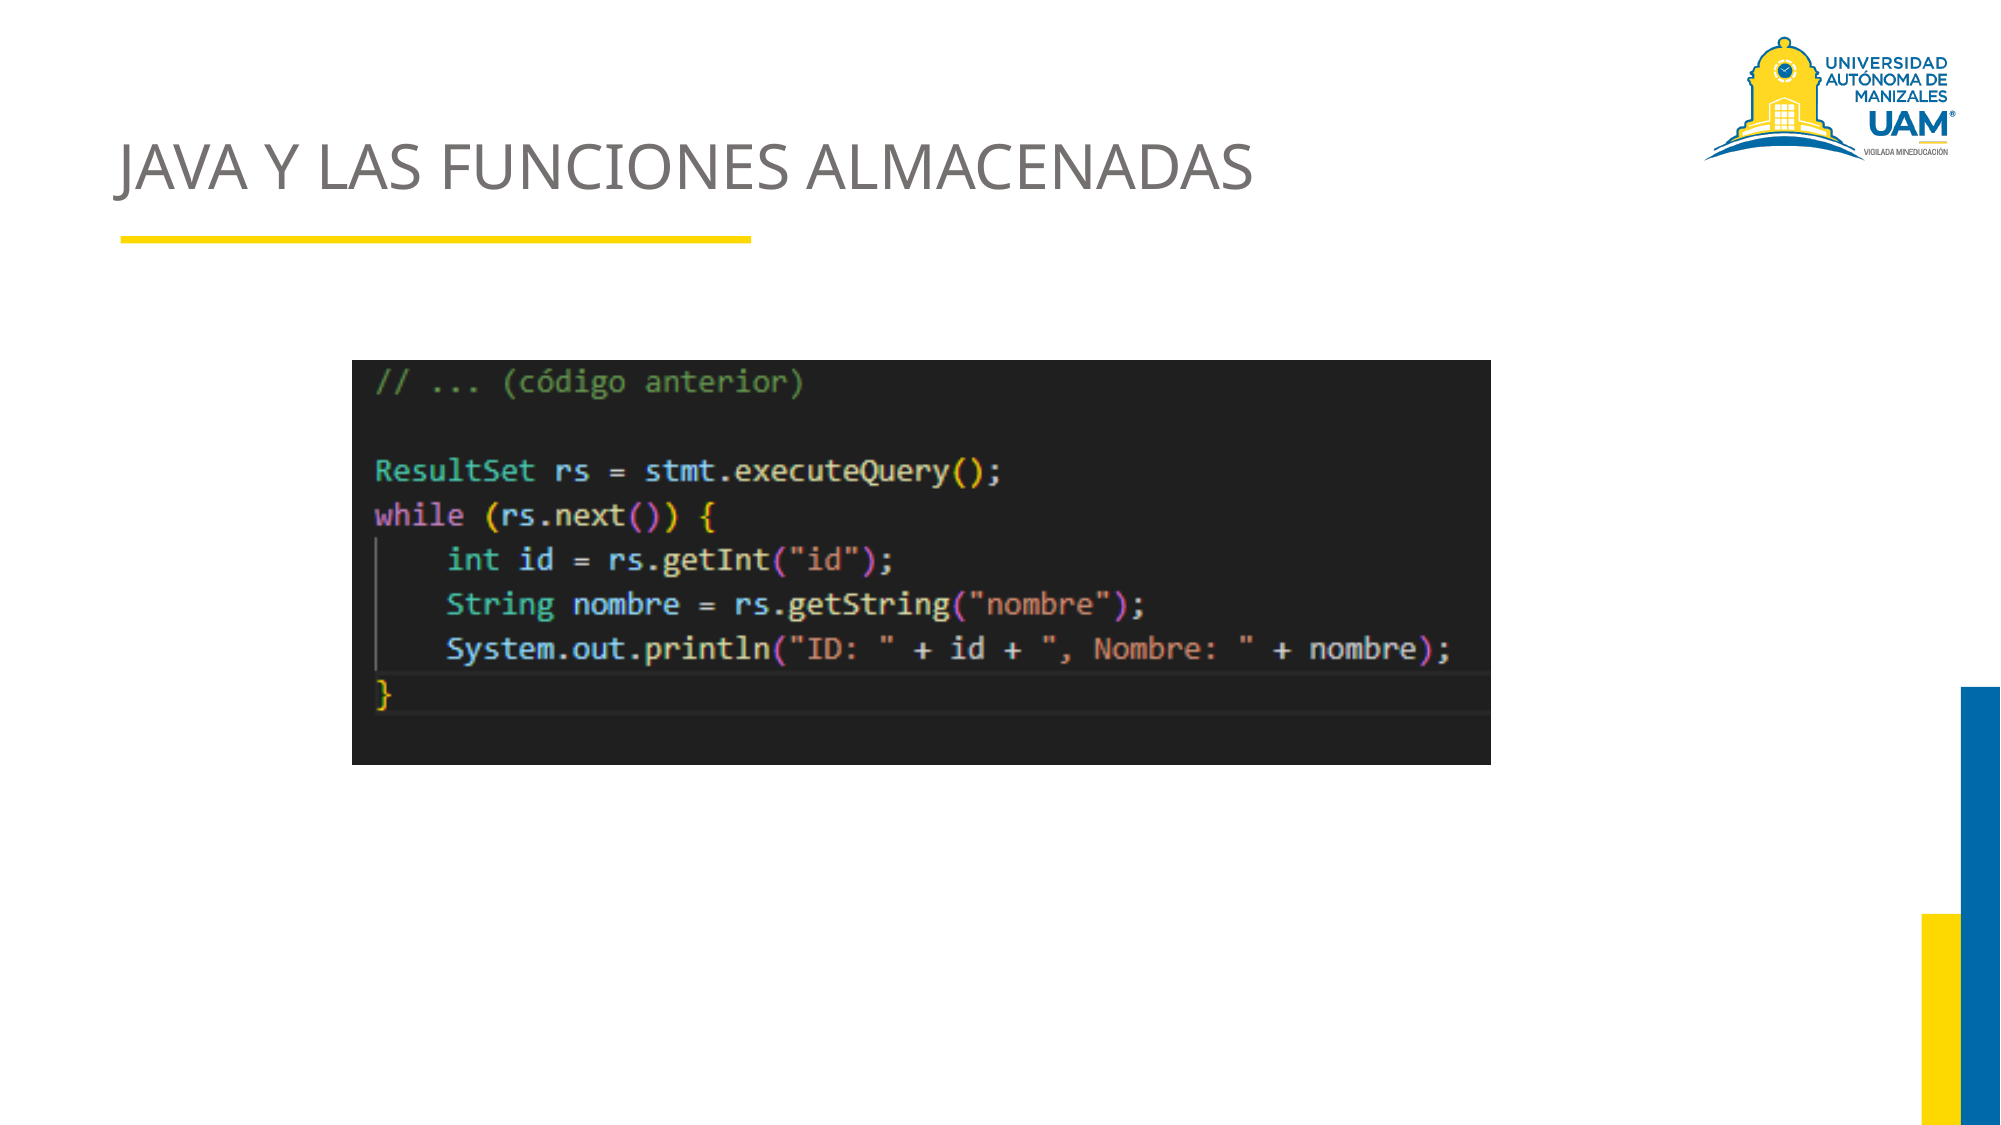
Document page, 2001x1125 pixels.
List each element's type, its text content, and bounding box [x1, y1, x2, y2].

text_box [120, 236, 752, 244]
title JAVA Y LAS FUNCIONES ALMACENADAS [103, 85, 1829, 255]
picture [1683, 13, 1976, 184]
picture [351, 360, 1491, 765]
